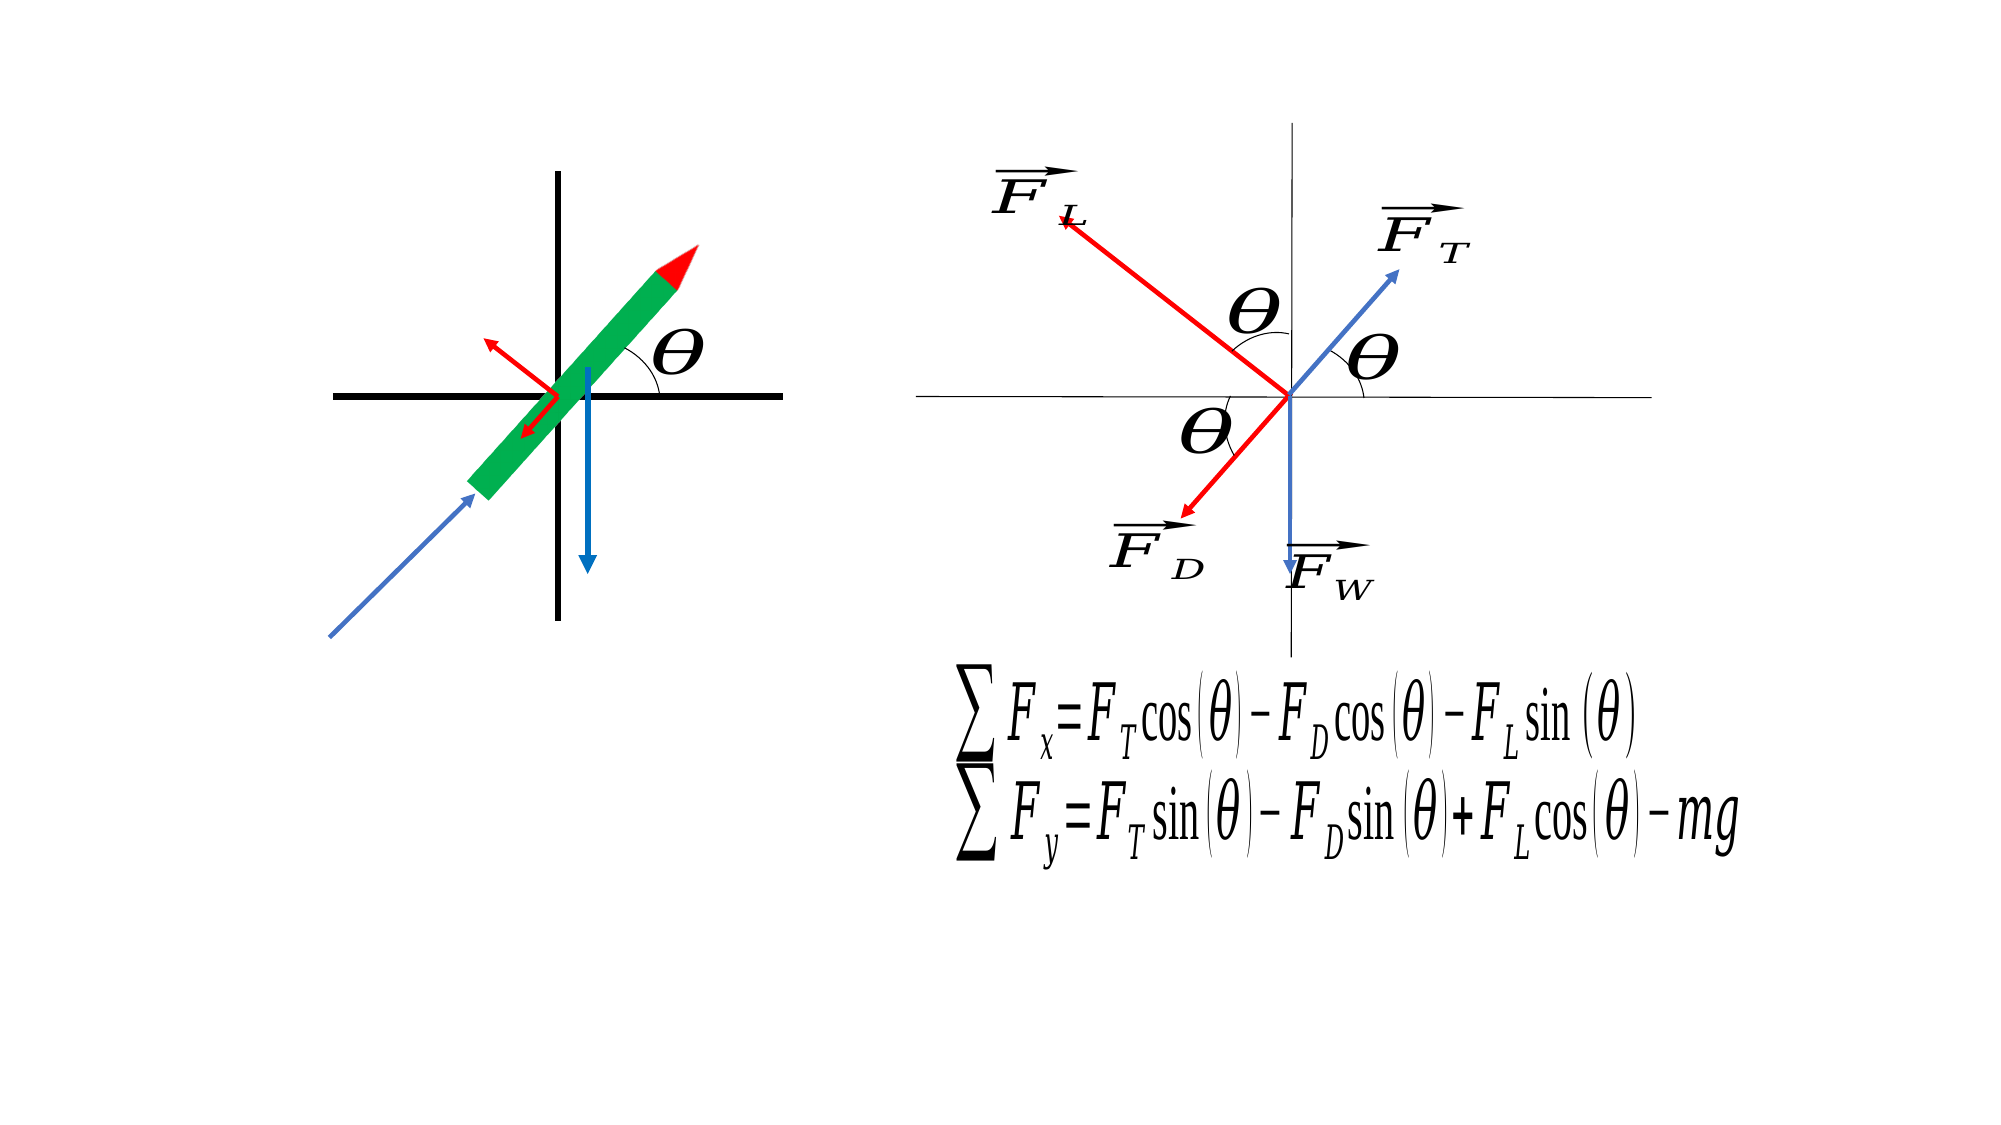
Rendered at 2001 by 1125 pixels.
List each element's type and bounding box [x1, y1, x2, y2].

picture [558, 202, 709, 534]
text_box [329, 493, 476, 638]
picture [468, 423, 543, 500]
text_box [1180, 392, 1291, 519]
text_box [1293, 398, 1364, 404]
text_box [604, 397, 648, 401]
text_box [1288, 269, 1400, 395]
text_box [1058, 215, 1291, 396]
text_box [520, 396, 558, 439]
text_box [604, 347, 661, 396]
text_box [483, 338, 558, 397]
